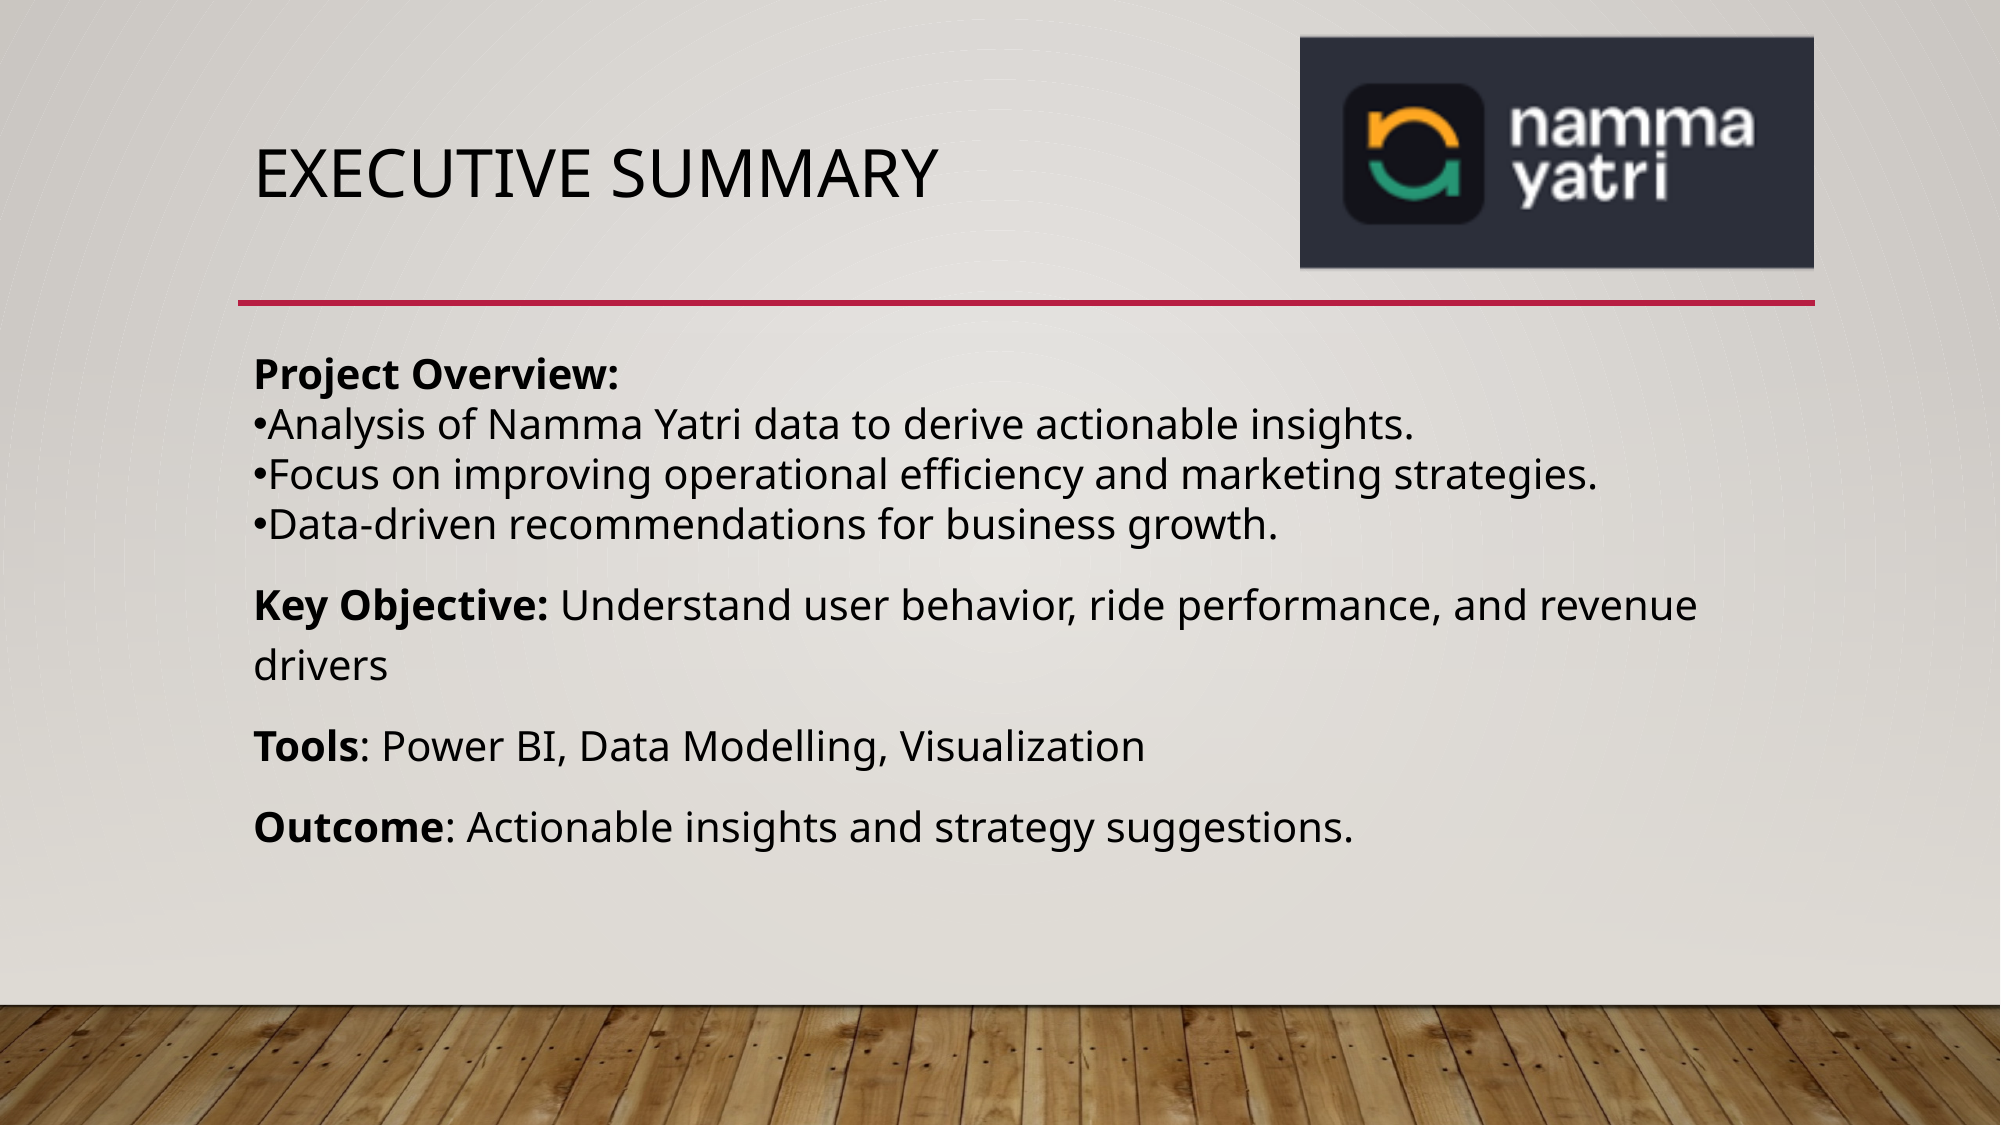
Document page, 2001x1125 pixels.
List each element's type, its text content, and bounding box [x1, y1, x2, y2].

title Executive Summary [238, 131, 1300, 305]
picture [1300, 0, 1814, 411]
list Project Overview: Analysis of Namma Yatri data to derive actionable insights. Focus on improving operational efficiency and marketing strategies. Data-driven recommendations for business growth. Key Objective: Understand user behavior, ride performance, and revenue drivers Tools: Power BI, Data Modelling, Visualization Outcome: Actionable insights and strategy suggestions. [238, 330, 1814, 897]
picture [0, 1005, 2000, 1125]
